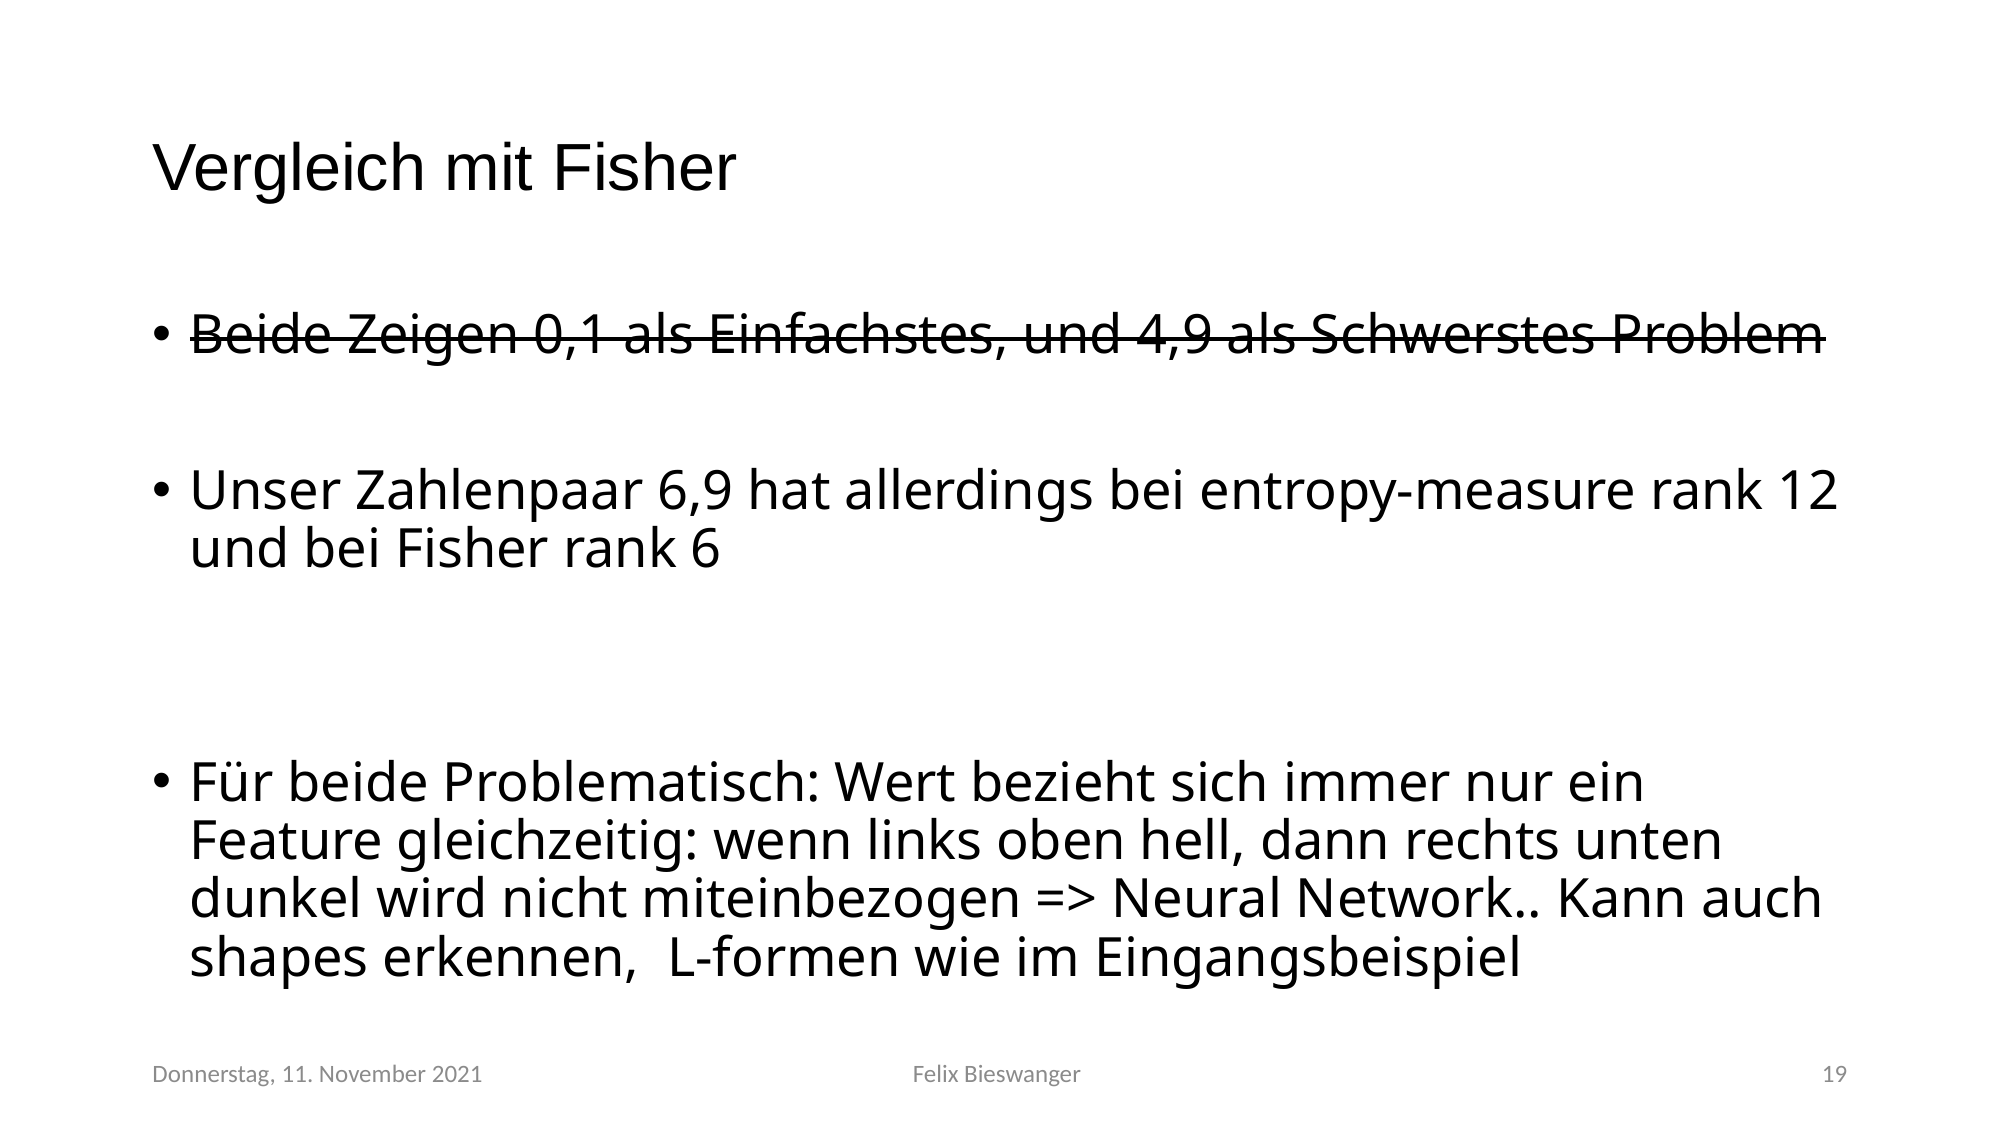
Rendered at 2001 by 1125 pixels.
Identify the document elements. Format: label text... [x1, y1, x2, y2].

list Beide Zeigen 0,1 als Einfachstes, und 4,9 als Schwerstes Problem Unser Zahlenpaar 6,9 hat allerdings bei entropy-measure rank 12 und bei Fisher rank 6 Für beide Problematisch: Wert bezieht sich immer nur ein Feature gleichzeitig: wenn links oben hell, dann rechts unten dunkel wird nicht miteinbezogen => Neural Network.. Kann auch shapes erkennen, L-formen wie im Eingangsbeispiel [137, 299, 1863, 1014]
title Vergleich mit Fisher [137, 59, 1863, 278]
footer Felix Bieswanger [662, 1042, 1338, 1103]
slide_number 18 [1412, 1042, 1863, 1103]
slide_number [137, 1042, 588, 1103]
